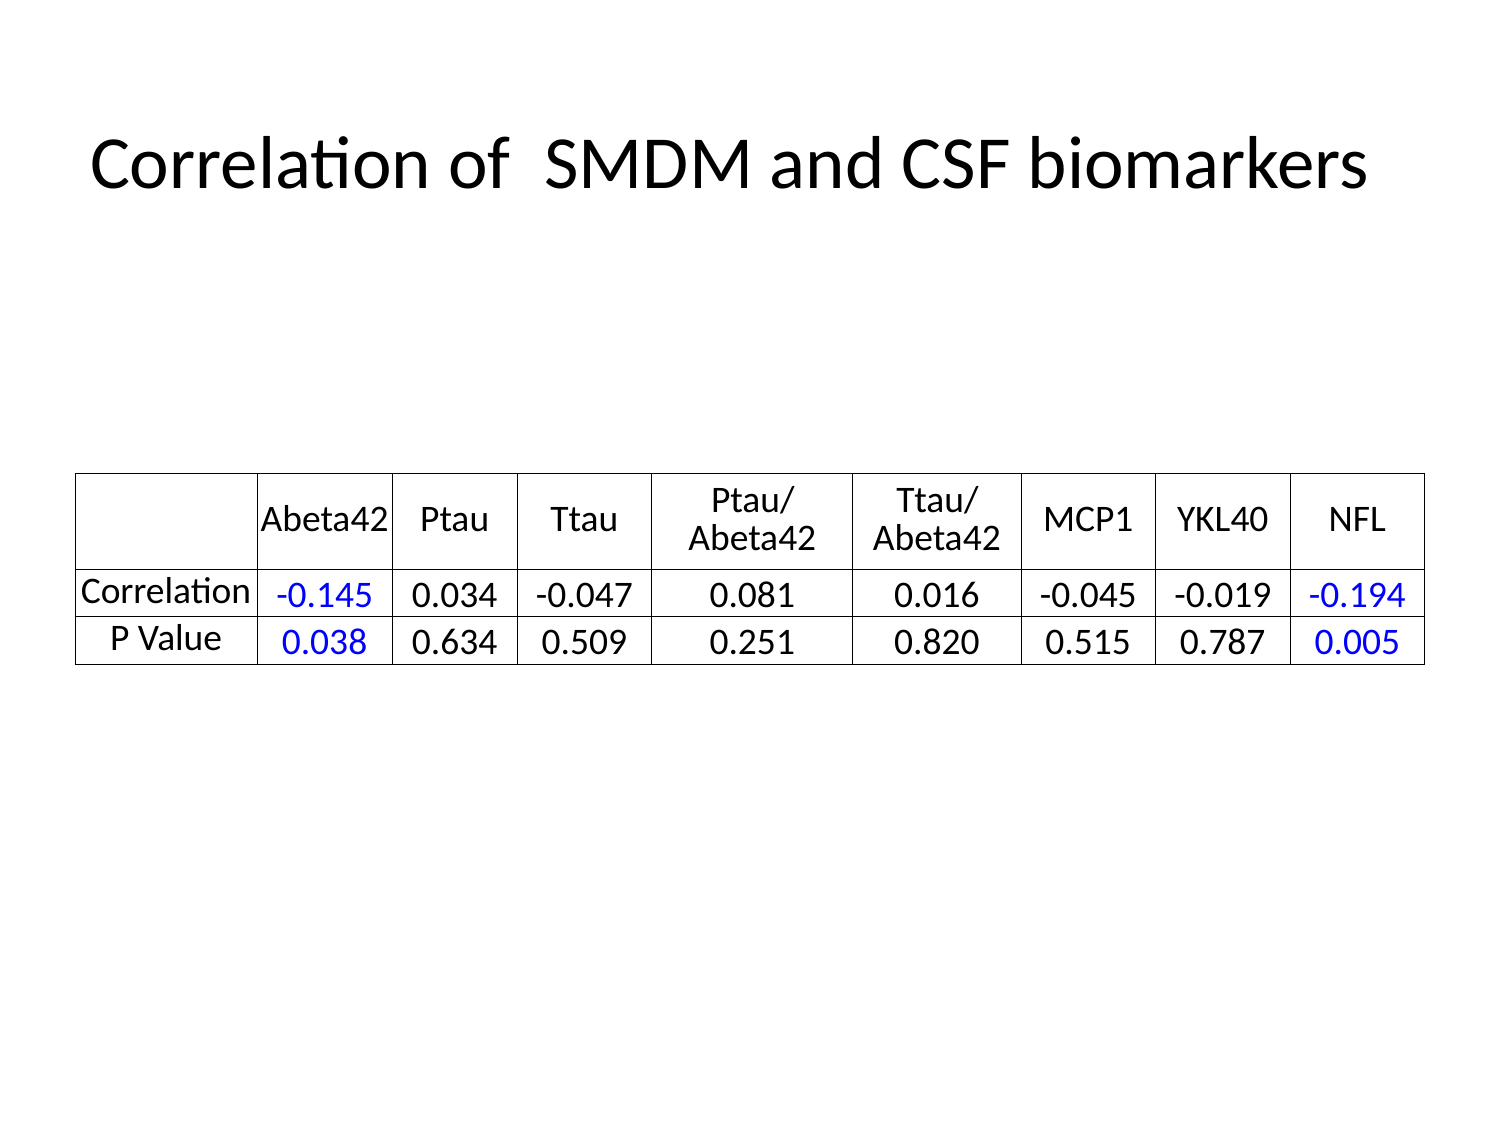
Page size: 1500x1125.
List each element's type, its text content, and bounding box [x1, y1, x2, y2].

table_cell 0.038 [258, 617, 392, 664]
table_cell 0.005 [1291, 617, 1424, 664]
table_header Ptau/Abeta42 [652, 474, 852, 569]
table_cell -0.047 [518, 570, 651, 616]
table_cell 0.251 [652, 617, 852, 664]
table_header NFL [1291, 474, 1424, 569]
table_cell 0.081 [652, 570, 852, 616]
table_cell Correlation [76, 570, 257, 616]
table_header [76, 474, 257, 569]
table_cell 0.515 [1022, 617, 1155, 664]
list Correlation of SMDM and CSF biomarkers [75, 106, 1425, 288]
table_cell -0.194 [1291, 570, 1424, 616]
table_cell 0.634 [393, 617, 517, 664]
table_header MCP1 [1022, 474, 1155, 569]
table_cell 0.787 [1156, 617, 1290, 664]
table_cell 0.034 [393, 570, 517, 616]
table_cell -0.045 [1022, 570, 1155, 616]
table_header Ptau [393, 474, 517, 569]
table_cell -0.019 [1156, 570, 1290, 616]
table_cell P Value [76, 617, 257, 664]
table_cell 0.509 [518, 617, 651, 664]
table_cell 0.820 [853, 617, 1021, 664]
table_header Ttau/Abeta42 [853, 474, 1021, 569]
table_cell -0.145 [258, 570, 392, 616]
table_header Ttau [518, 474, 651, 569]
table_cell 0.016 [853, 570, 1021, 616]
table_header Abeta42 [258, 474, 392, 569]
table_header YKL40 [1156, 474, 1290, 569]
